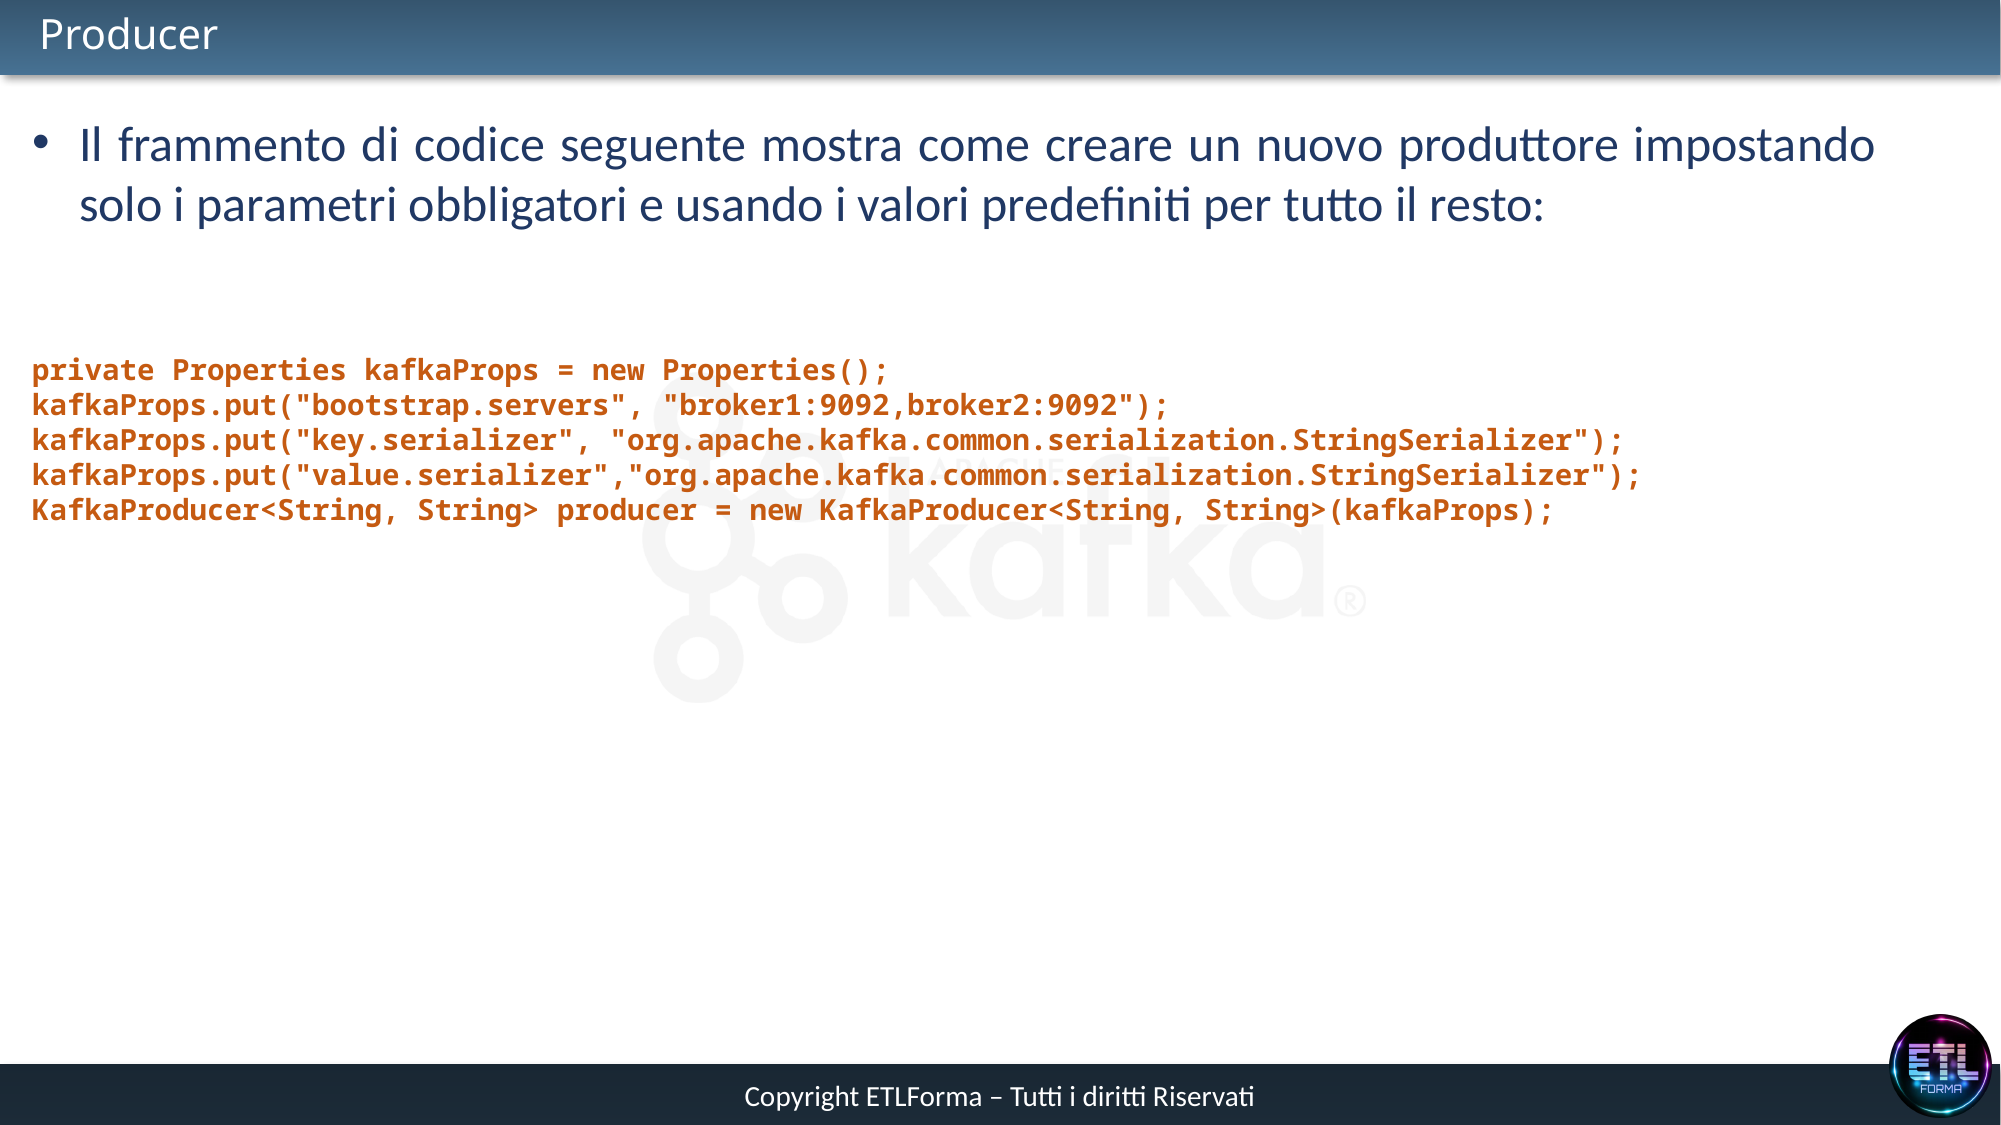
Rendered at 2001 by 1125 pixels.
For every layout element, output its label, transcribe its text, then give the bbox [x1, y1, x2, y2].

title Producer [24, 10, 1984, 63]
text_box Il frammento di codice seguente mostra come creare un nuovo produttore impostando solo i parametri obbligatori e usando i valori predefiniti per tutto il resto: private Properties kafkaProps = new Properties(); kafkaProps.put("bootstrap.servers", "broker1:9092,broker2:9092"); kafkaProps.put("key.serializer", "org.apache.kafka.common.serialization.StringSerializer"); kafkaProps.put("value.serializer","org.apache.kafka.common.serialization.StringSerializer"); KafkaProducer<String, String> producer = new KafkaProducer<String, String>(kafkaProps); [17, 103, 1892, 1042]
picture [1889, 1014, 1992, 1118]
